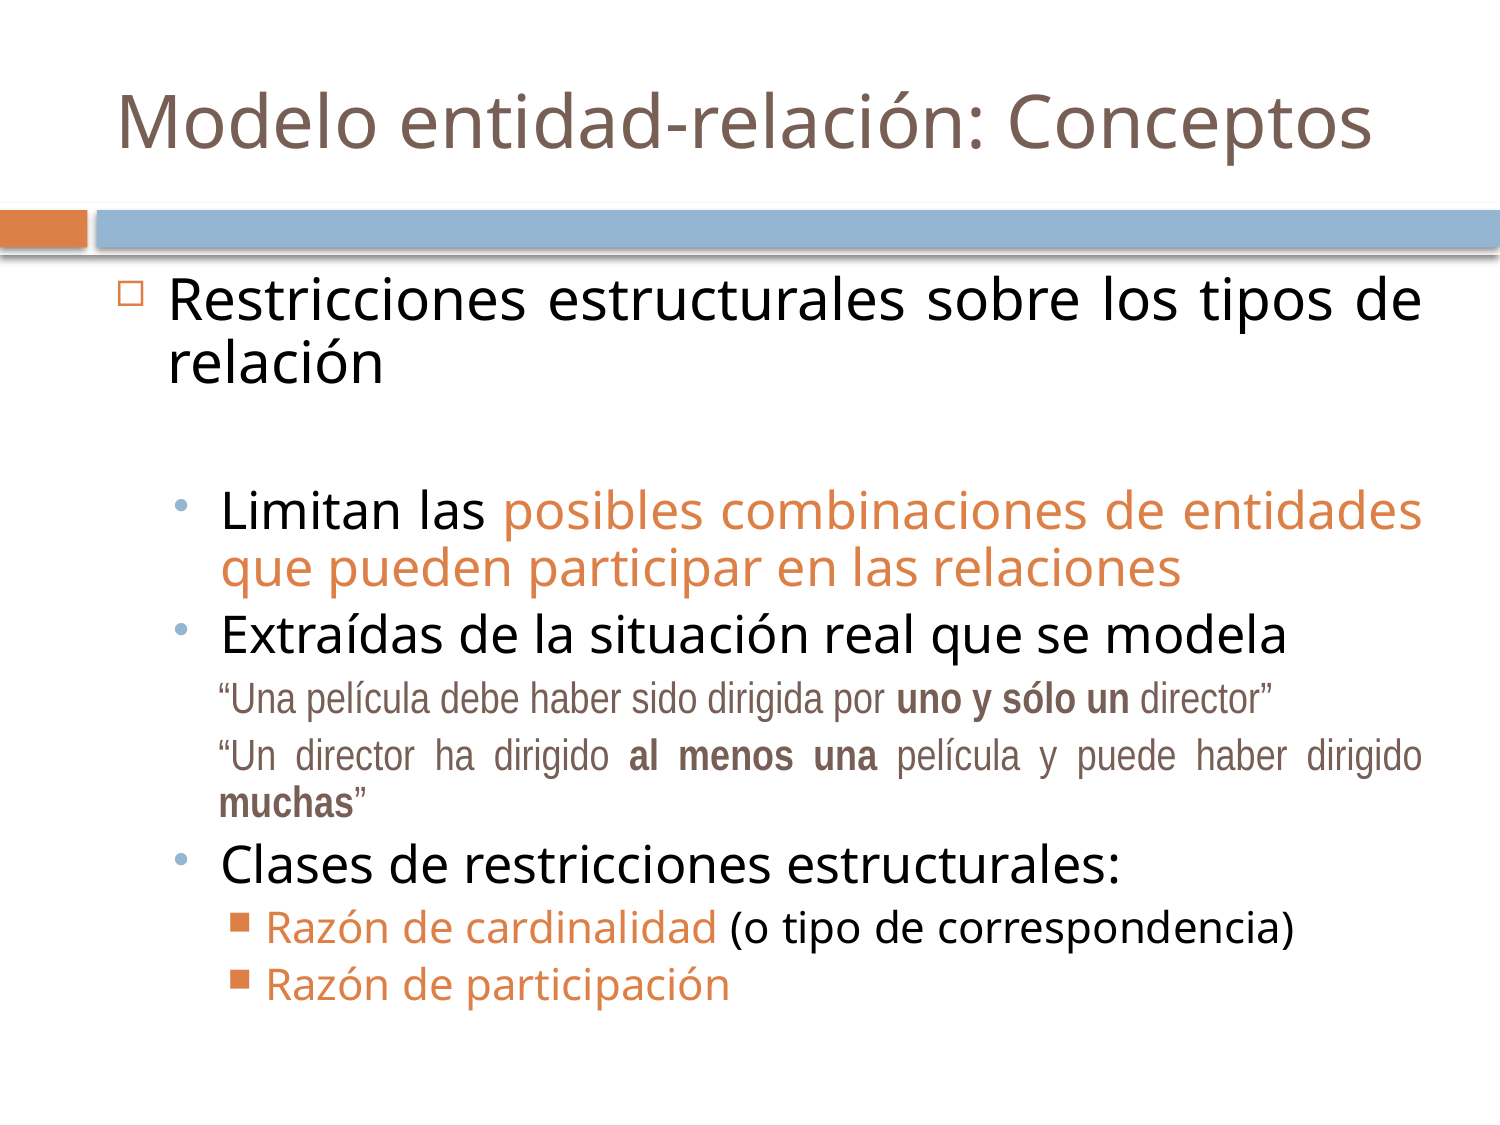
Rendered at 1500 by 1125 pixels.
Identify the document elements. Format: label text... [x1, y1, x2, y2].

list Restricciones estructurales sobre los tipos de relación Limitan las posibles combinaciones de entidades que pueden participar en las relaciones Extraídas de la situación real que se modela “Una película debe haber sido dirigida por uno y sólo un director” “Un director ha dirigido al menos una película y puede haber dirigido muchas” Clases de restricciones estructurales: Razón de cardinalidad (o tipo de correspondencia) Razón de participación [100, 262, 1438, 1071]
title Modelo entidad-relación: Conceptos [100, 37, 1438, 200]
